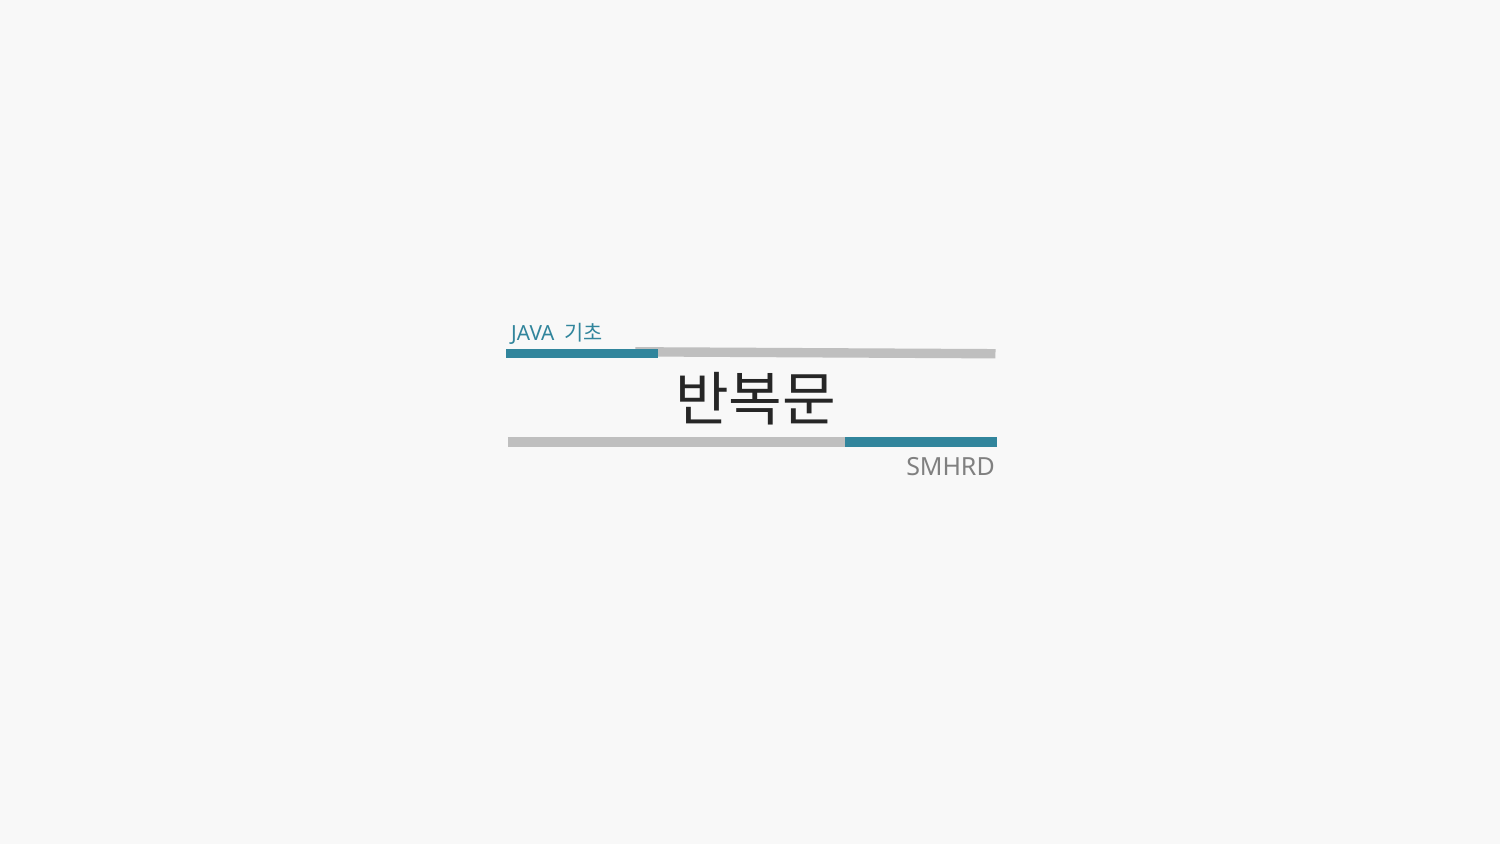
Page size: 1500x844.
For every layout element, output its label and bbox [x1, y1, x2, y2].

text_box [446, 311, 1065, 489]
